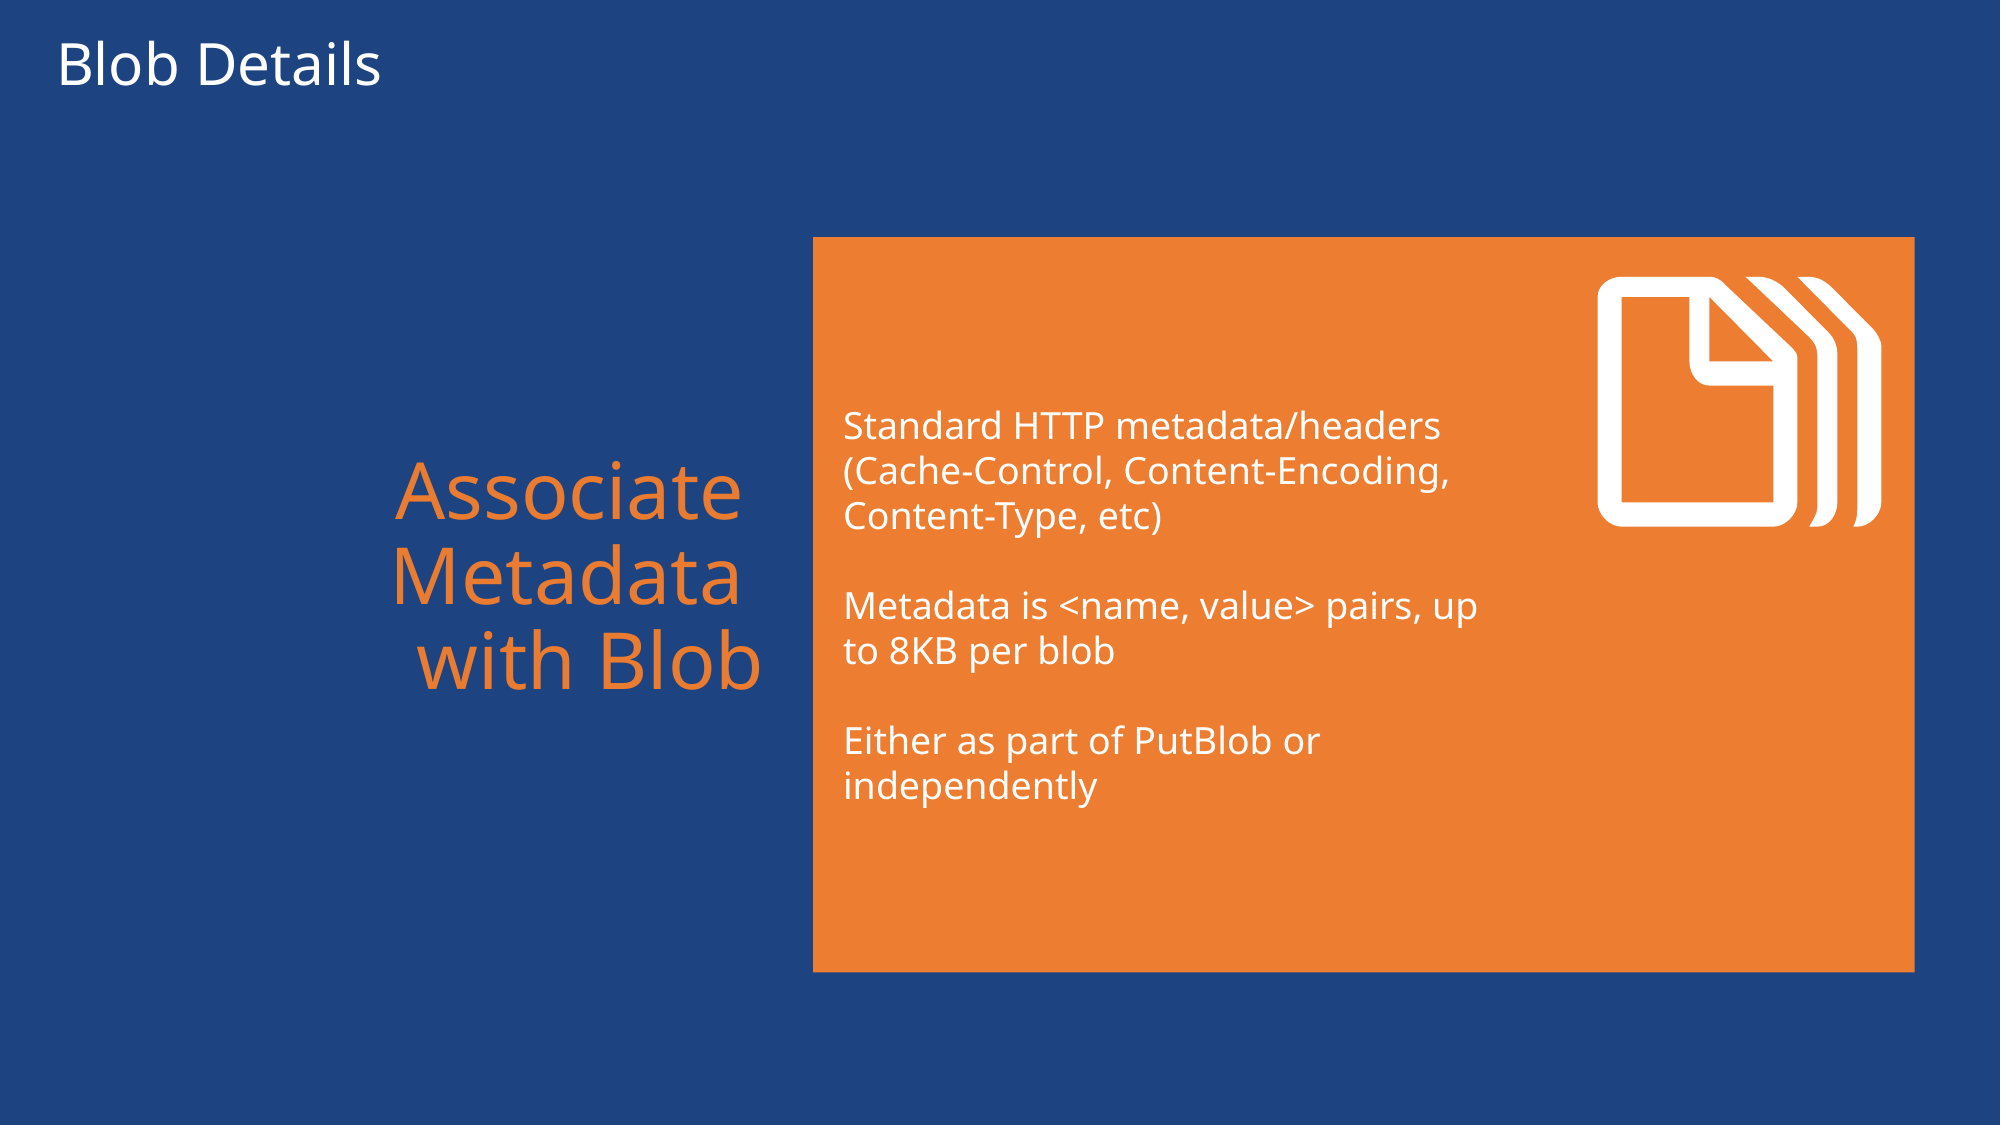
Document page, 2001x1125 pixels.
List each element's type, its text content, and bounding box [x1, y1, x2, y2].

title Blob Details [0, 0, 2000, 134]
list Associate Metadata with Blob [0, 442, 780, 716]
text_box Standard HTTP metadata/headers (Cache-Control, Content-Encoding, Content-Type, etc) Metadata is <name, value> pairs, up to 8KB per blob Either as part of PutBlob or independently [813, 237, 1915, 973]
text_box [1745, 276, 1838, 527]
text_box [1797, 276, 1882, 527]
text_box [1597, 276, 1798, 527]
